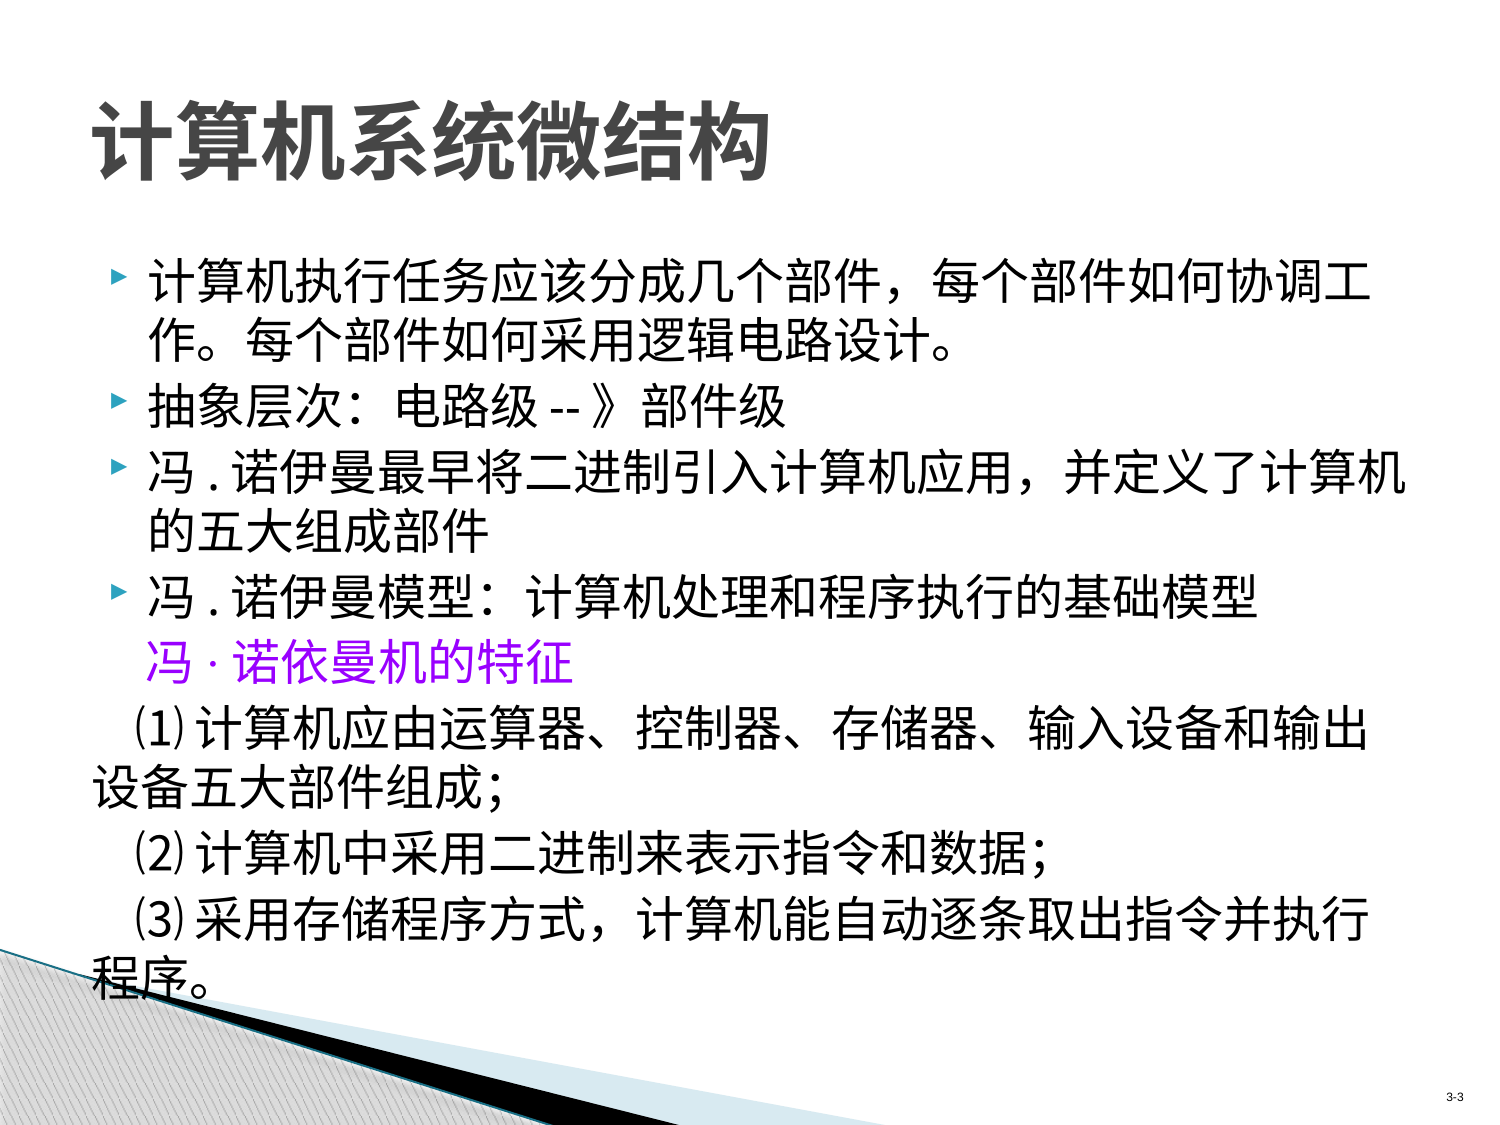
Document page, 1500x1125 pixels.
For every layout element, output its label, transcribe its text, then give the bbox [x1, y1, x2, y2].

list 计算机执行任务应该分成几个部件，每个部件如何协调工作。每个部件如何采用逻辑电路设计。 抽象层次：电路级--》部件级 冯.诺伊曼最早将二进制引入计算机应用，并定义了计算机的五大组成部件 冯.诺伊曼模型：计算机处理和程序执行的基础模型 冯·诺依曼机的特征 ⑴计算机应由运算器、控制器、存储器、输入设备和输出设备五大部件组成； ⑵计算机中采用二进制来表示指令和数据； ⑶采用存储程序方式，计算机能自动逐条取出指令并执行程序。 [76, 243, 1427, 1021]
slide_number 3-3 [1418, 1051, 1479, 1112]
title 计算机系统微结构 [75, 45, 1425, 233]
